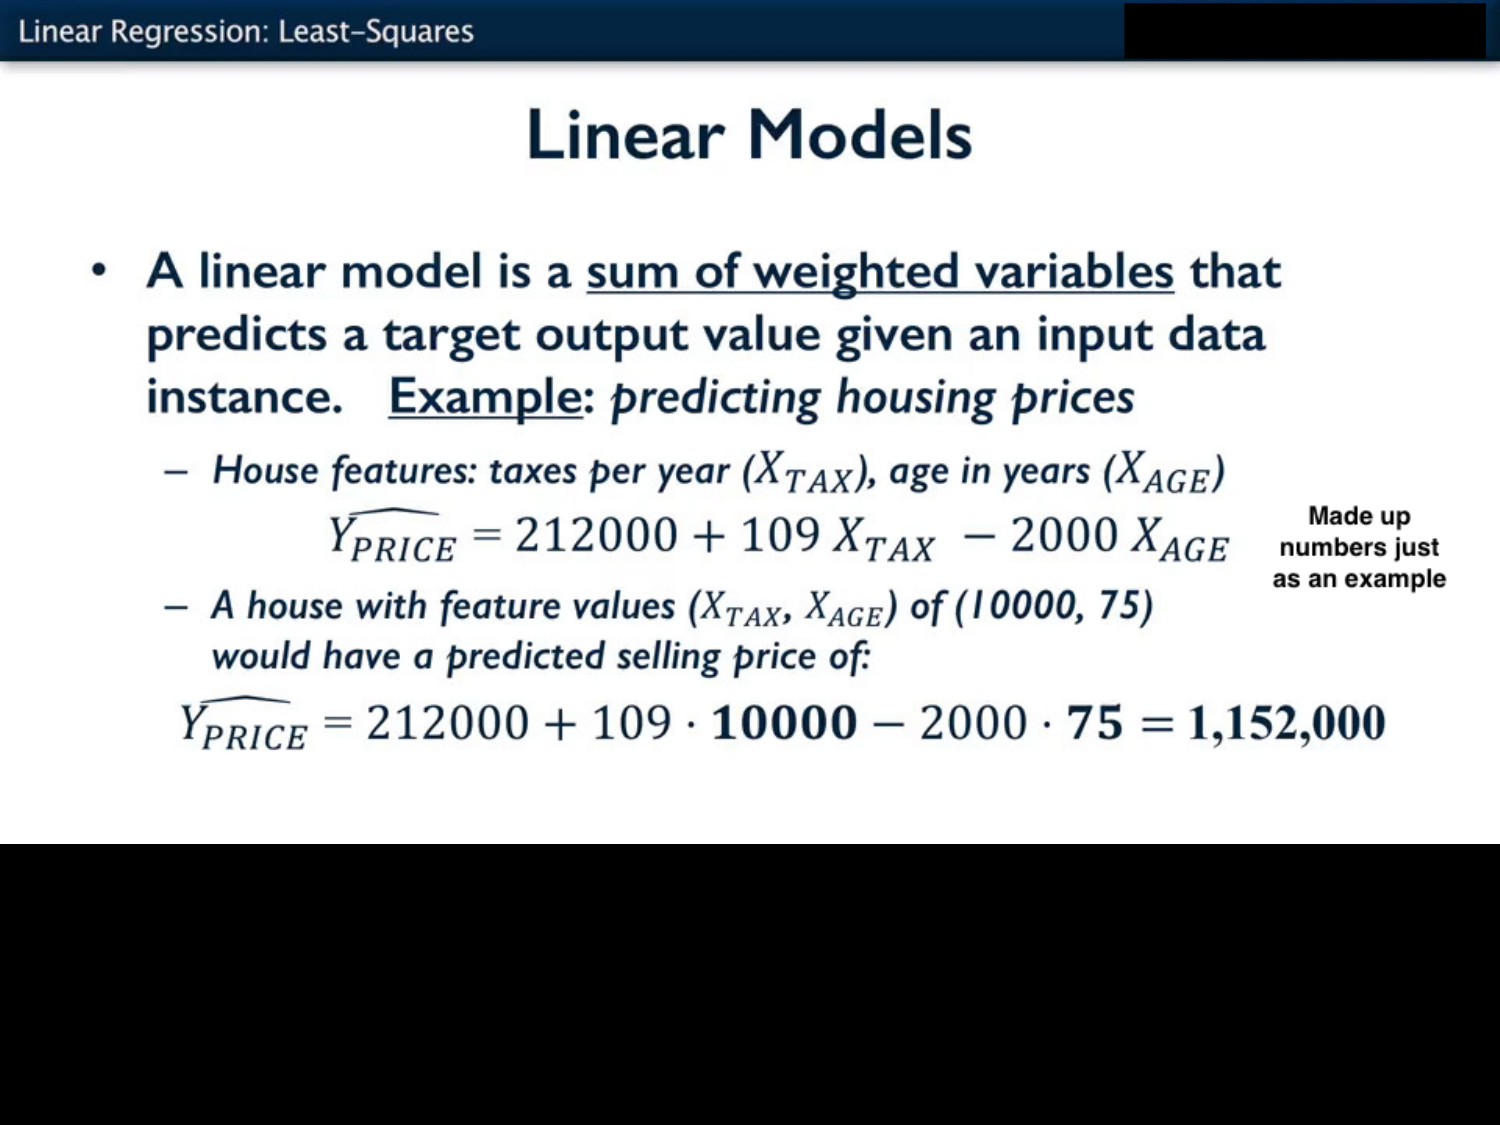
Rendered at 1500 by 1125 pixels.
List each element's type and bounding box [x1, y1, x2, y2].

picture [0, 0, 1500, 844]
